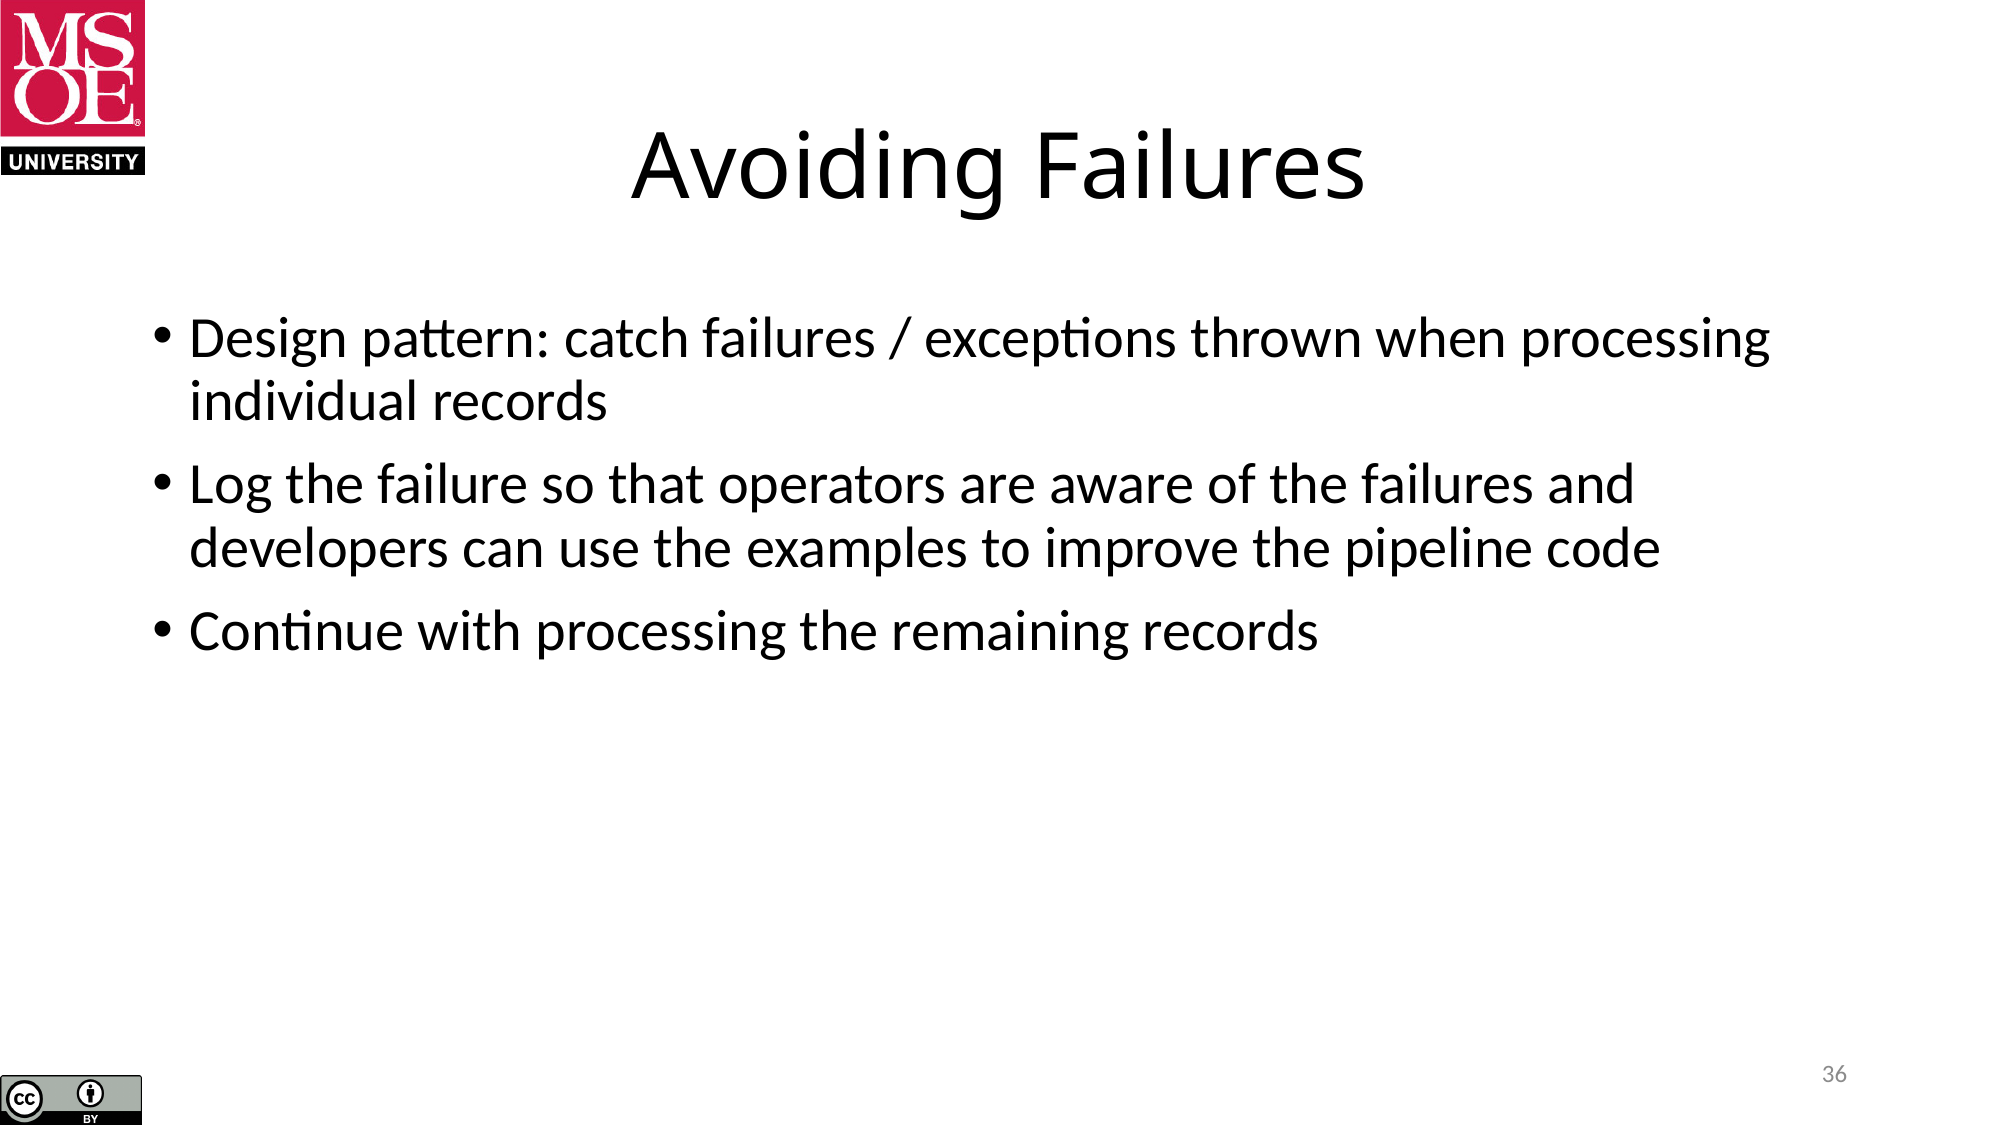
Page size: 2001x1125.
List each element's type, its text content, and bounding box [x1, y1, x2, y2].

title Avoiding Failures [137, 59, 1863, 278]
picture [0, 0, 145, 175]
slide_number 36 [1412, 1042, 1863, 1103]
picture [0, 1075, 142, 1125]
list Design pattern: catch failures / exceptions thrown when processing individual records Log the failure so that operators are aware of the failures and developers can use the examples to improve the pipeline code Continue with processing the remaining records [137, 299, 1863, 1014]
